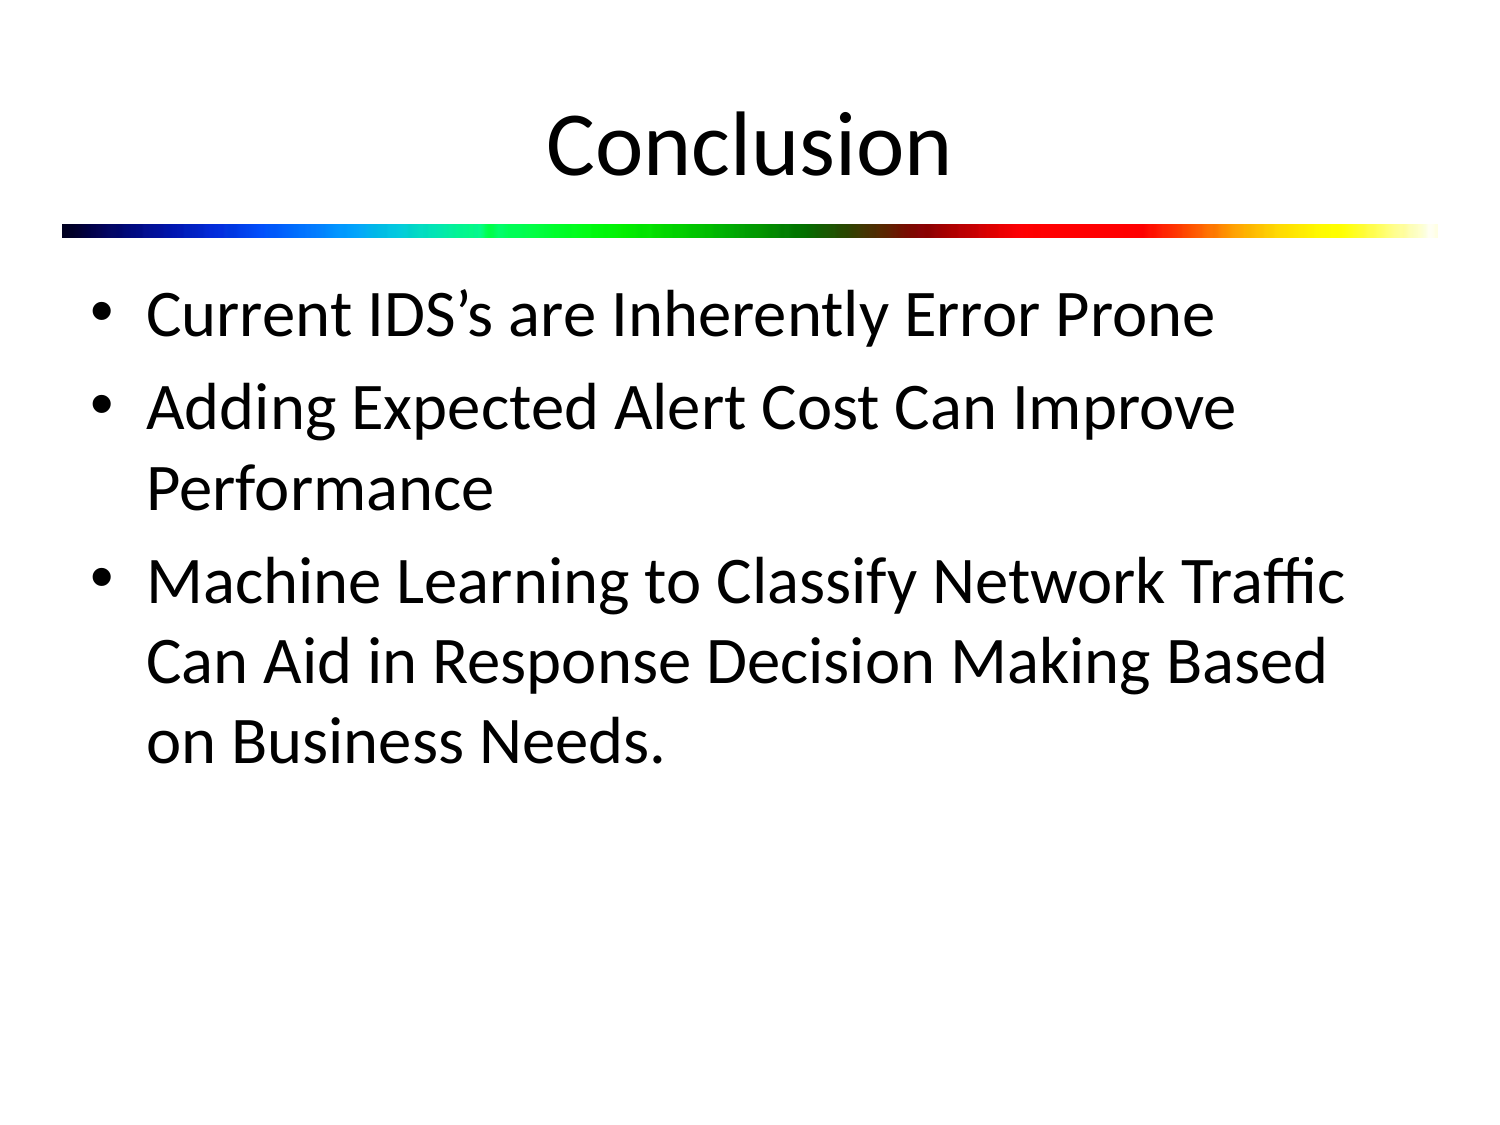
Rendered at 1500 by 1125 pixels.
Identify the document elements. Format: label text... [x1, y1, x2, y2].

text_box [62, 224, 1438, 238]
list Current IDS’s are Inherently Error Prone Adding Expected Alert Cost Can Improve Performance Machine Learning to Classify Network Traffic Can Aid in Response Decision Making Based on Business Needs. [75, 262, 1425, 1005]
title Conclusion [75, 45, 1425, 223]
